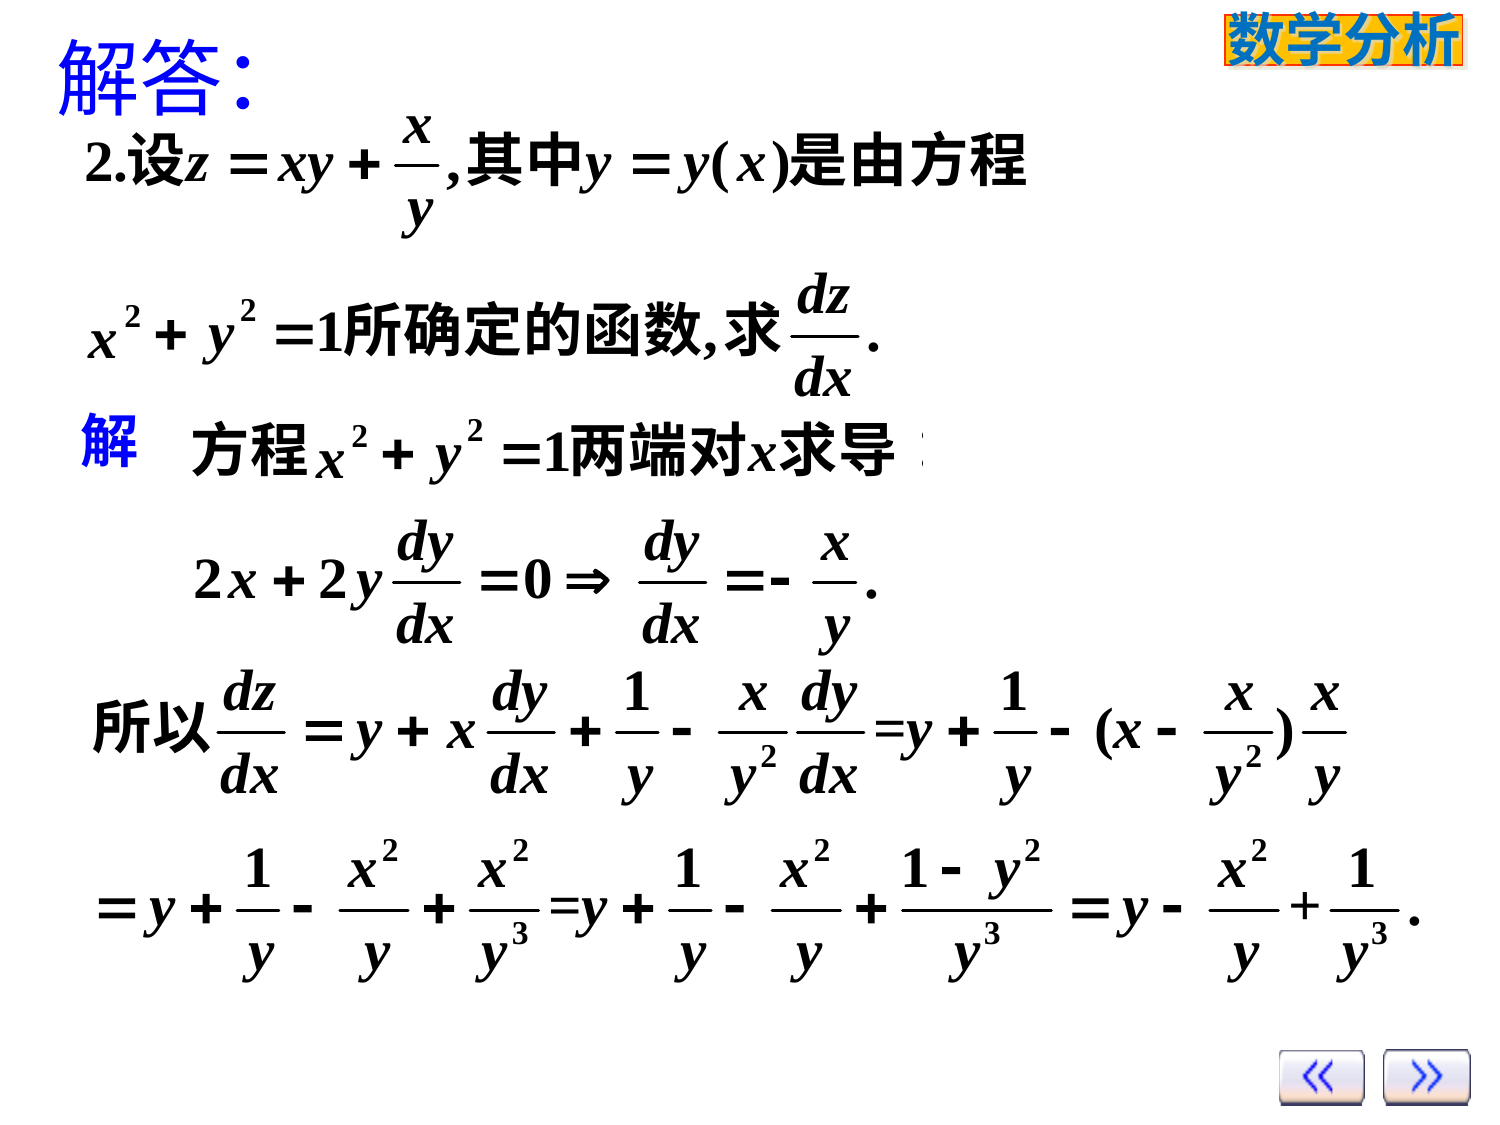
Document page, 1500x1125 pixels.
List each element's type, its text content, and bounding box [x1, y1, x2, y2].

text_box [80, 91, 1032, 404]
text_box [89, 659, 1424, 988]
text_box 解答： [41, 19, 432, 134]
text_box 解 [65, 397, 154, 482]
picture [1279, 1050, 1365, 1106]
picture [1383, 1049, 1471, 1106]
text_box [189, 408, 924, 658]
